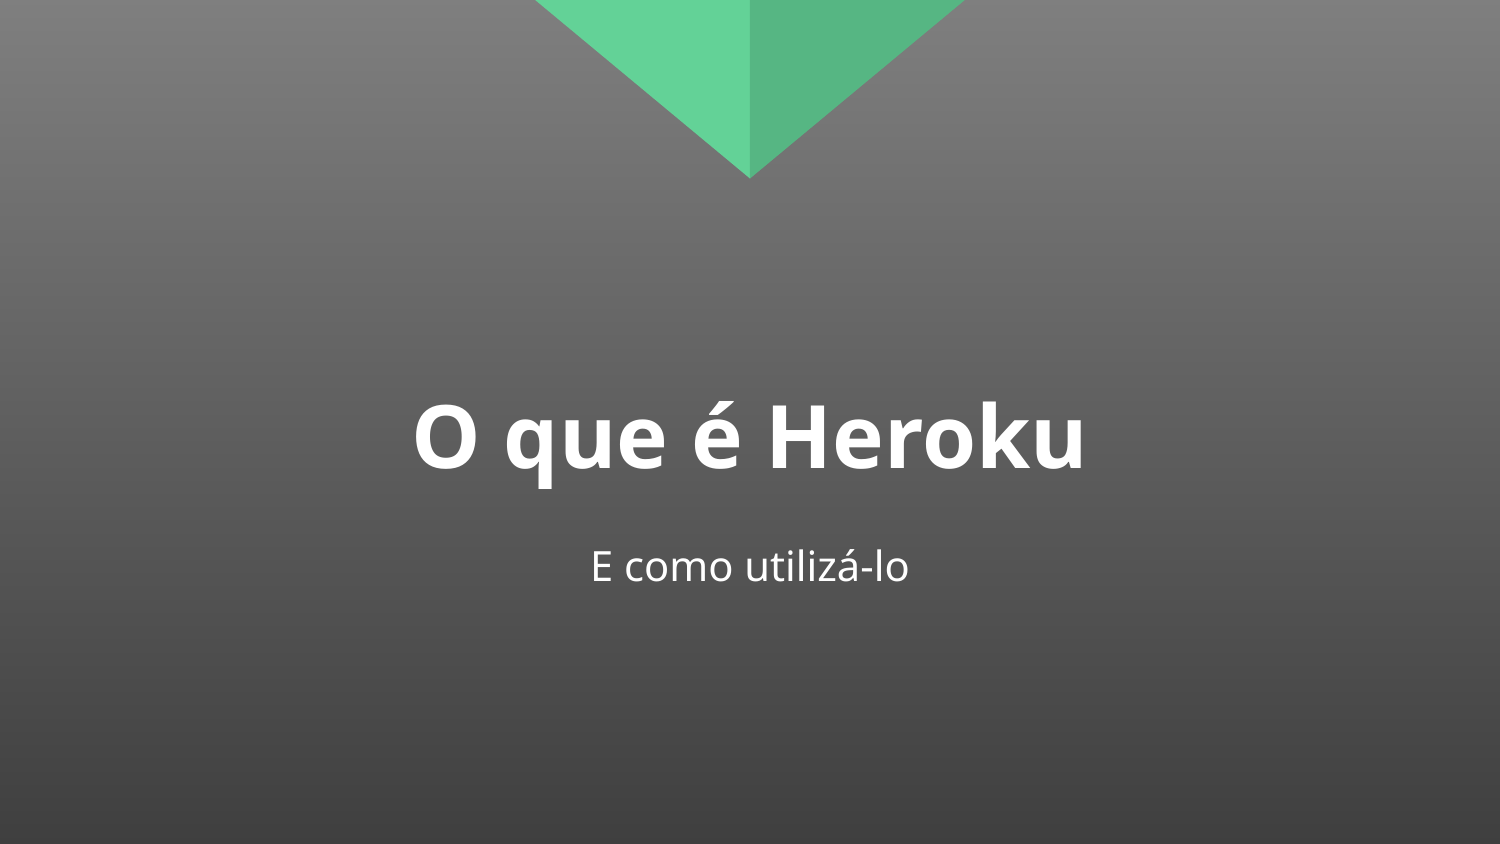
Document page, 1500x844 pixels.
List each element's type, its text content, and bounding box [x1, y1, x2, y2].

subtitle E como utilizá-lo [185, 524, 1315, 615]
title O que é Heroku [185, 229, 1315, 502]
